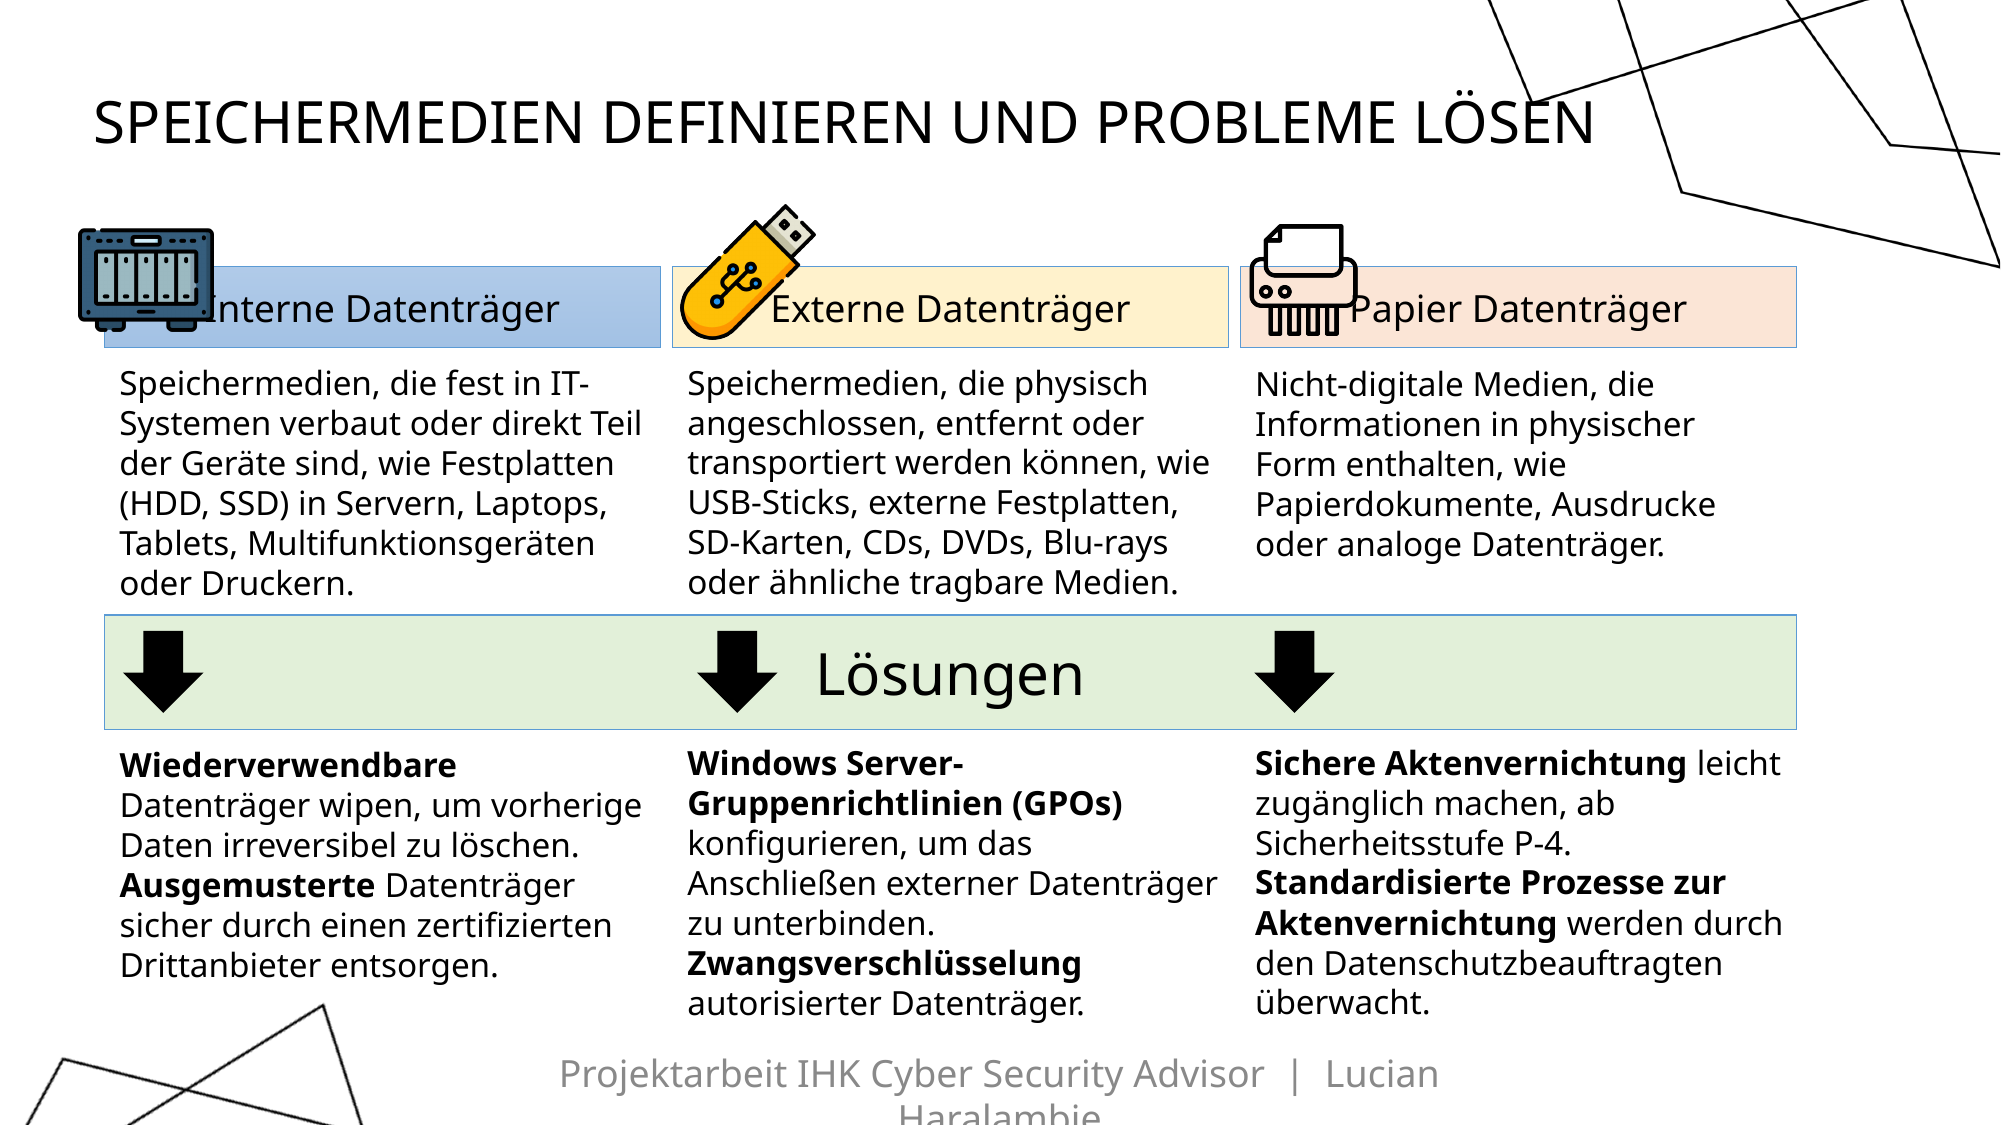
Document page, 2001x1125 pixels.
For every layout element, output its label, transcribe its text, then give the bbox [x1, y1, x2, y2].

text_box Sichere Aktenvernichtung leicht zugänglich machen, ab Sicherheitsstufe P-4. Standardisierte Prozesse zur Aktenvernichtung werden durch den Datenschutzbeauftragten überwacht. [1240, 734, 1813, 1029]
picture [78, 212, 214, 348]
text_box Externe Datenträger [672, 266, 1229, 348]
text_box Speichermedien, die physisch angeschlossen, entfernt oder transportiert werden können, wie USB-Sticks, externe Festplatten, SD-Karten, CDs, DVDs, Blu-rays oder ähnliche tragbare Medien. [672, 354, 1229, 609]
text_box Papier Datenträger [1240, 266, 1797, 348]
text_box [1254, 630, 1335, 713]
text_box Windows Server-Gruppenrichtlinien (GPOs) konfigurieren, um das Anschließen externer Datenträger zu unterbinden. Zwangsverschlüsselung autorisierter Datenträger. [672, 735, 1241, 1030]
text_box [696, 630, 778, 713]
picture [0, 976, 408, 1125]
text_box [122, 630, 204, 713]
picture [1247, 224, 1360, 336]
text_box Interne Datenträger [214, 266, 661, 348]
text_box Nicht-digitale Medien, die Informationen in physischer Form enthalten, wie Papierdokumente, Ausdrucke oder analoge Datenträger. [1240, 355, 1797, 571]
text_box Lösungen [104, 614, 1797, 730]
text_box Wiederverwendbare Datenträger wipen, um vorherige Daten irreversibel zu löschen. Ausgemusterte Datenträger sicher durch einen zertifizierten Drittanbieter entsorgen. [104, 737, 667, 992]
title SPEICHERMEDIEN DEFINIEREN und probleme lösen [78, 52, 1700, 196]
text_box Speichermedien, die fest in IT-Systemen verbaut oder direkt Teil der Geräte sind, wie Festplatten (HDD, SSD) in Servern, Laptops, Tablets, Multifunktionsgeräten oder Druckern. [104, 354, 661, 610]
picture [1412, 0, 2001, 277]
picture [679, 204, 816, 340]
